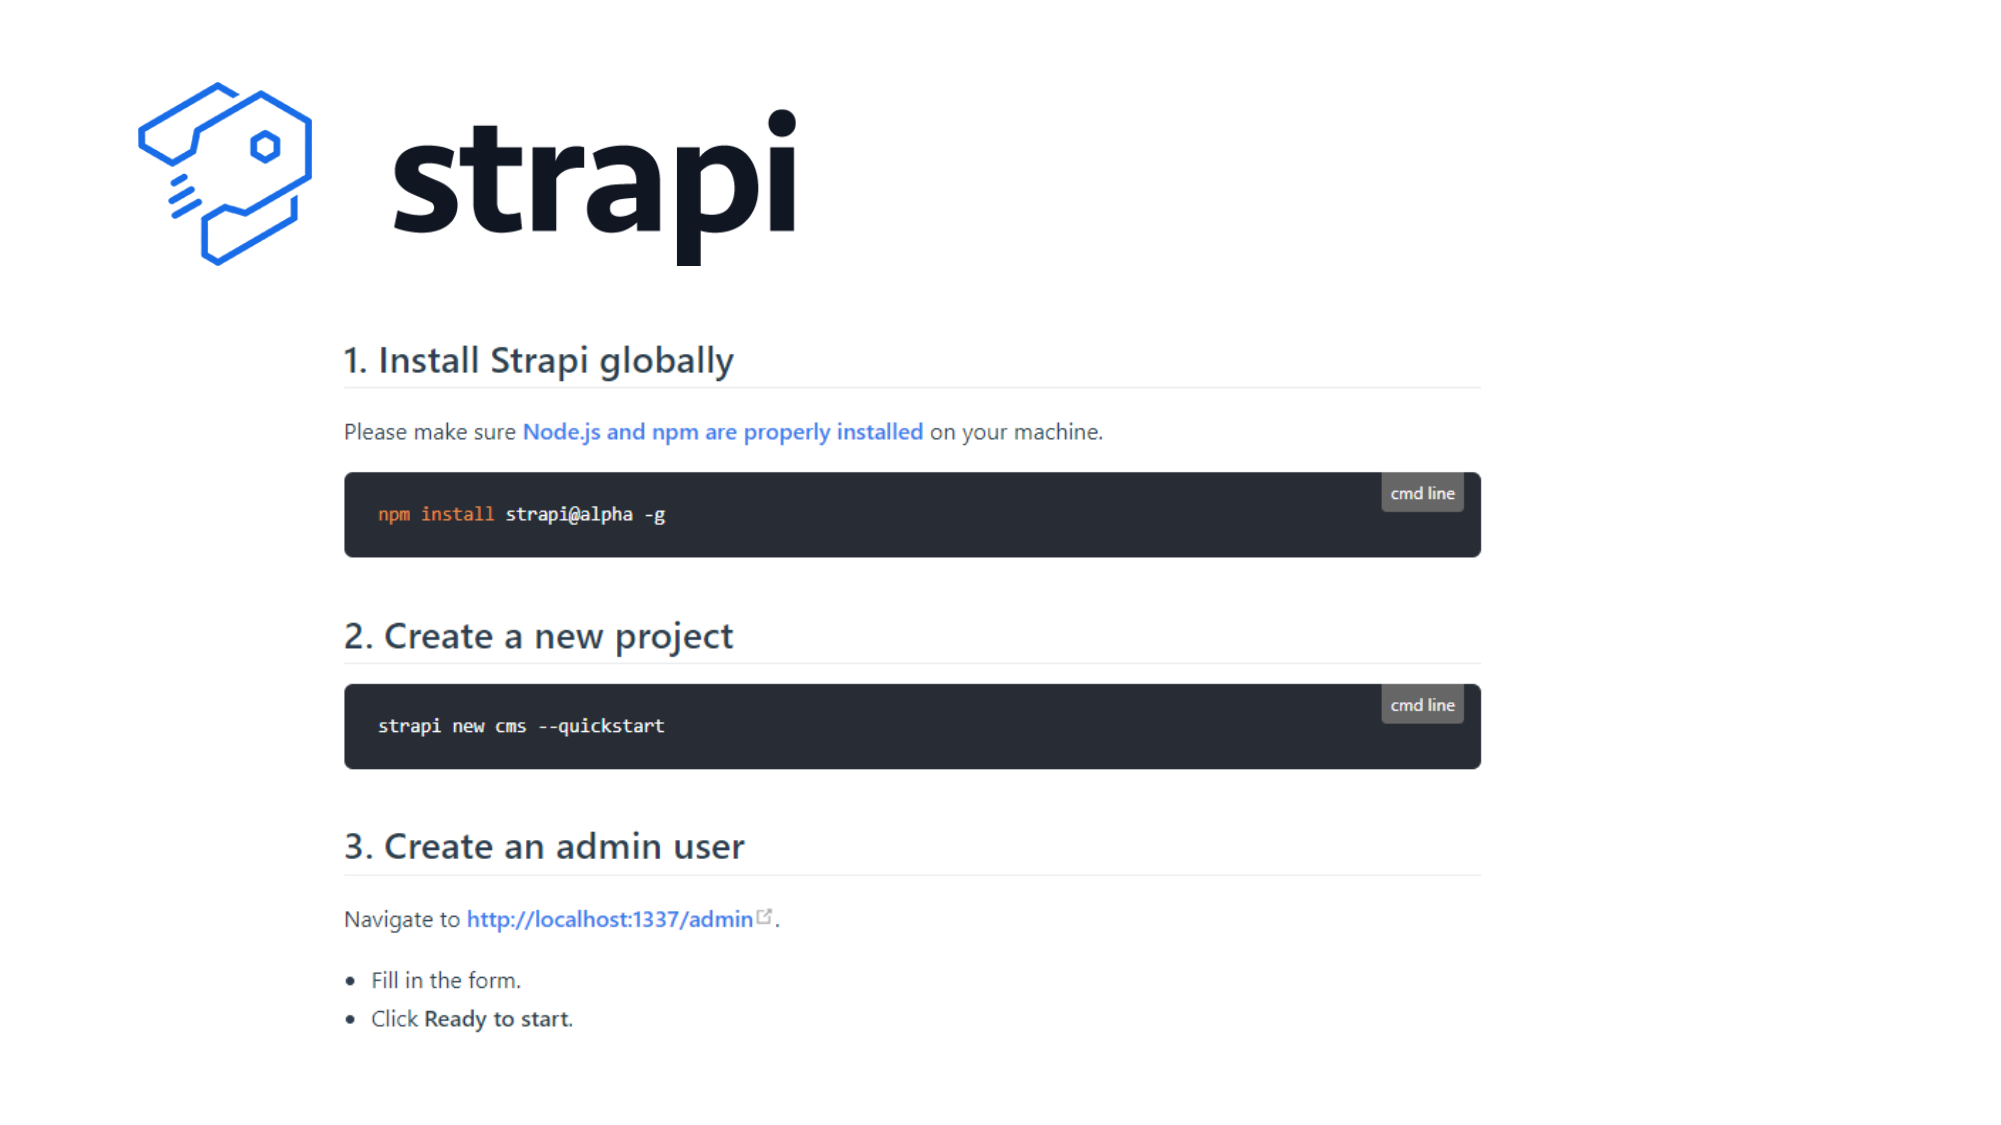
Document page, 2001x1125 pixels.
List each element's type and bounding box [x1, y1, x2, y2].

picture [137, 81, 800, 266]
picture [313, 332, 1505, 1066]
